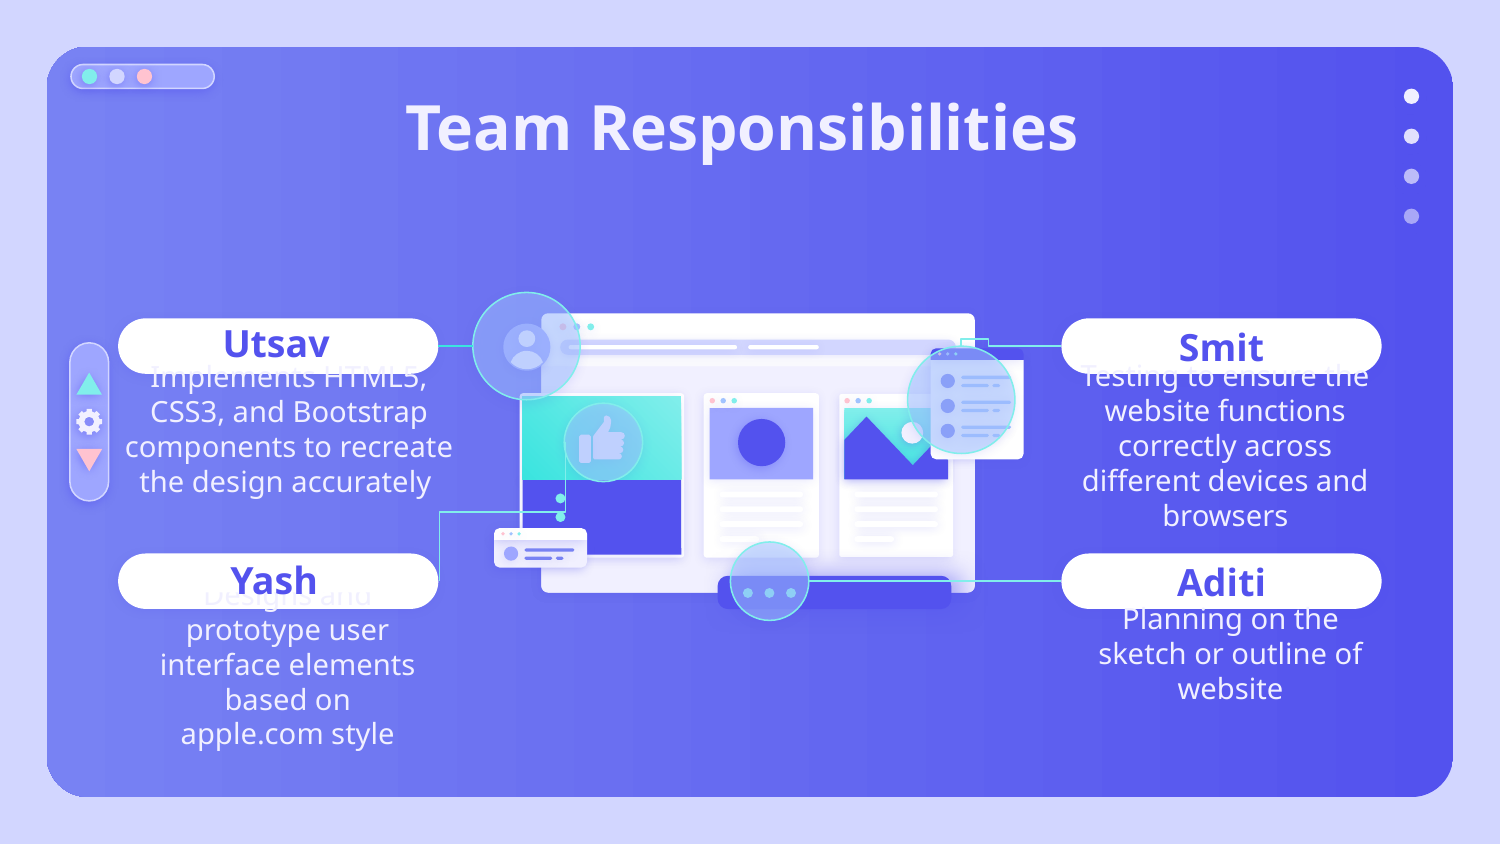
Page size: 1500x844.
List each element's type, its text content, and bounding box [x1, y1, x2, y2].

title Team Responsibilities [118, 72, 1382, 167]
text_box Utsav [147, 330, 405, 355]
text_box [76, 448, 103, 472]
text_box [1061, 553, 1382, 609]
text_box Smit [1103, 330, 1340, 362]
text_box [118, 553, 438, 608]
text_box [439, 442, 566, 582]
text_box [69, 342, 109, 423]
text_box Designs and prototype user interface elements based on apple.com style [134, 608, 441, 718]
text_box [493, 312, 1024, 610]
text_box Implements HTML5, CSS3, and Bootstrap components to recreate the design accurately [116, 374, 474, 484]
text_box [118, 318, 439, 374]
text_box [76, 408, 103, 435]
text_box [76, 372, 102, 395]
text_box Planning on the sketch or outline of website [1083, 597, 1378, 708]
text_box Aditi [1103, 565, 1340, 597]
text_box [69, 426, 109, 501]
text_box Testing to ensure the website functions correctly across different devices and browsers [1054, 389, 1396, 500]
text_box [472, 292, 568, 384]
text_box [1061, 318, 1382, 374]
text_box Yash [150, 565, 398, 593]
